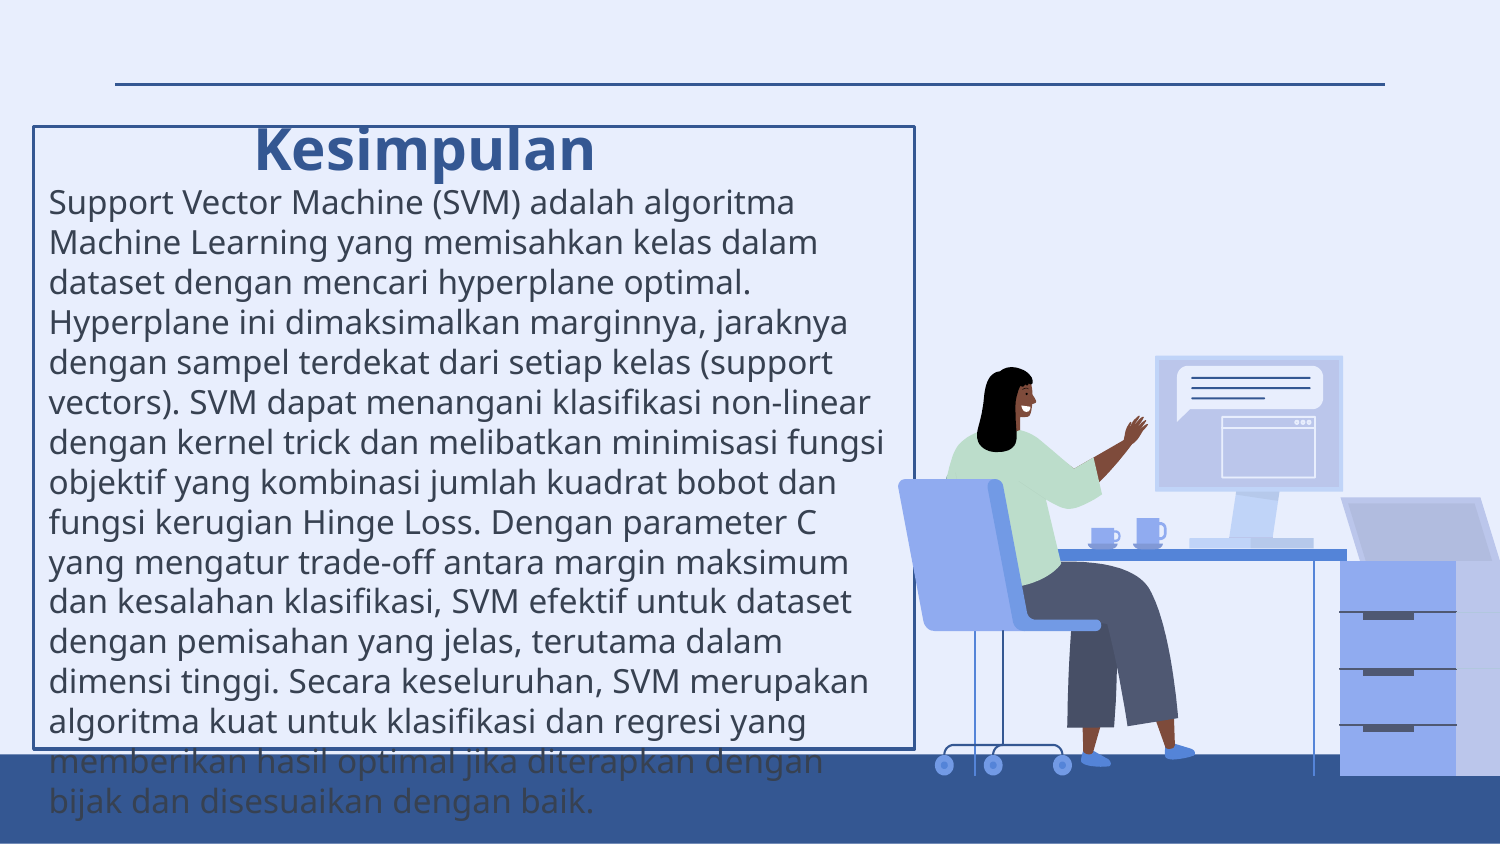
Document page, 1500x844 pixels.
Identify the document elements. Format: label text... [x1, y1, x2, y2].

subtitle Support Vector Machine (SVM) adalah algoritma Machine Learning yang memisahkan kelas dalam dataset dengan mencari hyperplane optimal. Hyperplane ini dimaksimalkan marginnya, jaraknya dengan sampel terdekat dari setiap kelas (support vectors). SVM dapat menangani klasifikasi non-linear dengan kernel trick dan melibatkan minimisasi fungsi objektif yang kombinasi jumlah kuadrat bobot dan fungsi kerugian Hinge Loss. Dengan parameter C yang mengatur trade-off antara margin maksimum dan kesalahan klasifikasi, SVM efektif untuk dataset dengan pemisahan yang jelas, terutama dalam dimensi tinggi. Secara keseluruhan, SVM merupakan algoritma kuat untuk klasifikasi dan regresi yang memberikan hasil optimal jika diterapkan dengan bijak dan disesuaikan dengan baik. [32, 125, 916, 751]
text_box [897, 355, 1500, 777]
title Kesimpulan [121, 97, 729, 178]
